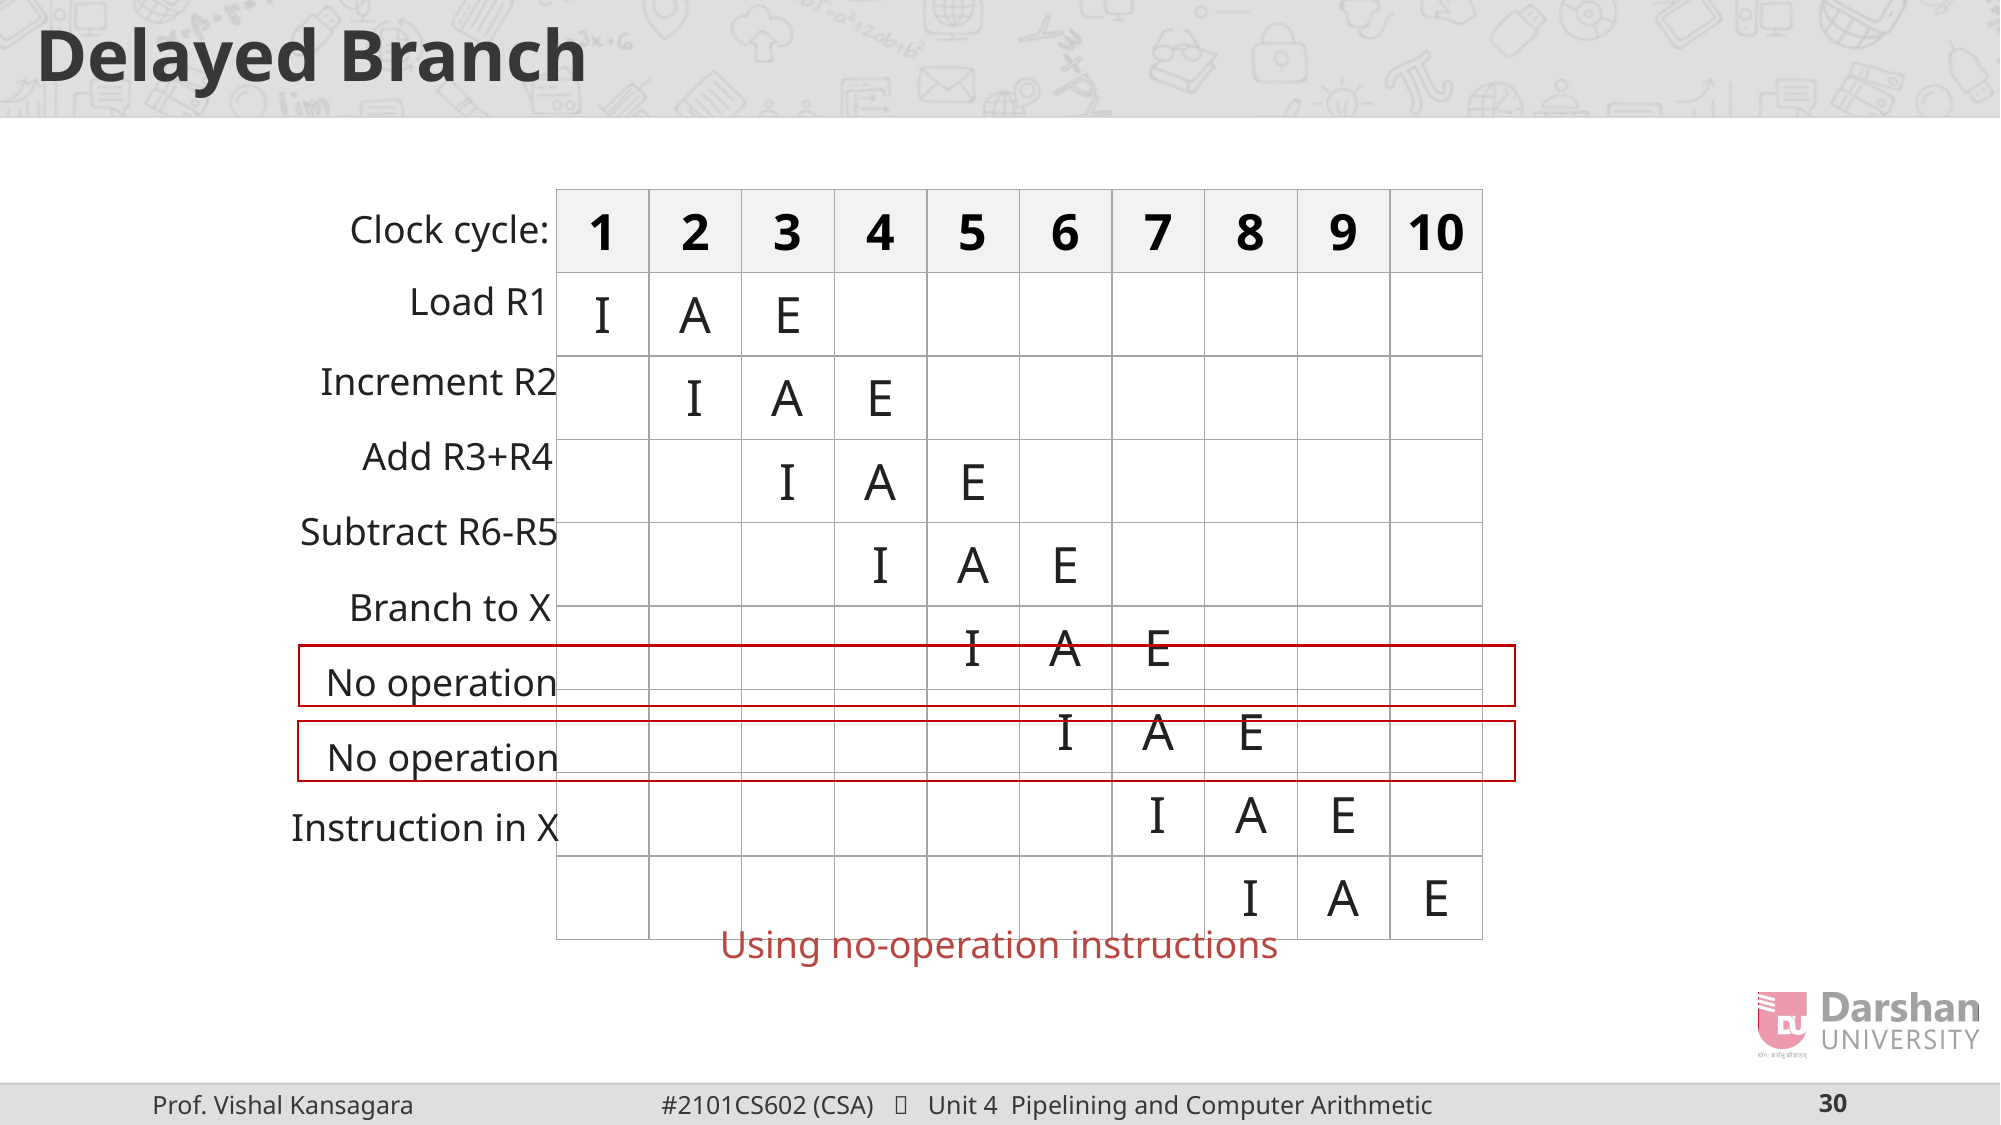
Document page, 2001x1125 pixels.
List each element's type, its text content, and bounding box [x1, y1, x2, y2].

table_cell I [1113, 782, 1204, 855]
table_cell E [1391, 857, 1482, 939]
table_cell [742, 707, 834, 720]
table_cell A [650, 273, 741, 355]
table_cell [1020, 273, 1111, 355]
table_cell [650, 607, 741, 644]
table_cell [928, 857, 1019, 914]
table_cell [928, 357, 1019, 439]
table_cell [1298, 273, 1389, 355]
table_cell [1020, 440, 1111, 522]
table_header 7 [1113, 190, 1204, 272]
table_cell E [1298, 782, 1389, 855]
table_cell I [742, 440, 834, 522]
text_box Using no-operation instructions [705, 914, 1295, 974]
table_cell E [1113, 607, 1204, 644]
table_cell [835, 607, 926, 644]
table_cell [557, 440, 648, 522]
table_header 1 [557, 190, 648, 272]
table_cell [742, 782, 834, 855]
title Delayed Branch [0, 0, 2000, 117]
table_header 10 [1391, 190, 1482, 272]
table_cell [557, 357, 648, 439]
table_cell [1113, 857, 1204, 914]
table_cell A [1205, 782, 1297, 855]
table_cell E [1758, 992, 1979, 1059]
table_cell [1391, 440, 1482, 522]
table_cell [650, 707, 741, 720]
table_cell [1391, 273, 1482, 355]
table_cell [742, 523, 834, 605]
table_cell [650, 440, 741, 522]
table_cell [1205, 357, 1297, 439]
text_box Branch to X [334, 576, 567, 637]
text_box Clock cycle: [334, 198, 565, 259]
table_header 2 [650, 190, 741, 272]
table_cell [1391, 607, 1482, 644]
table_header 5 [928, 190, 1019, 272]
table_cell I [650, 357, 741, 439]
table_cell [557, 782, 648, 855]
table_cell [928, 273, 1019, 355]
text_box Instruction in X [276, 796, 575, 857]
table_cell [928, 707, 1019, 720]
table_header 6 [1020, 190, 1111, 272]
table_header 9 [1298, 190, 1389, 272]
table_cell [1205, 523, 1297, 605]
table_cell E [1205, 707, 1297, 720]
table_cell [835, 782, 926, 855]
table_header 8 [1205, 190, 1297, 272]
table_cell I [1020, 707, 1111, 720]
table_cell [1391, 523, 1482, 605]
table_cell [835, 707, 926, 720]
table_cell A [928, 523, 1019, 605]
table_cell [742, 857, 834, 914]
text_box [298, 644, 1516, 707]
table_cell [1391, 357, 1482, 439]
table_cell [1391, 707, 1482, 720]
table_cell I [557, 273, 648, 355]
table_cell E [835, 357, 926, 439]
table_cell I [1205, 857, 1297, 939]
table_cell [1113, 273, 1204, 355]
table_cell [557, 857, 648, 939]
table_cell [835, 857, 926, 914]
table_cell A [742, 357, 834, 439]
table_cell [1205, 607, 1297, 644]
table_cell [1113, 440, 1204, 522]
text_box Load R1 [394, 270, 565, 331]
table_cell [650, 782, 741, 855]
table_cell [1298, 607, 1389, 644]
table_cell [1113, 357, 1204, 439]
table_cell A [835, 440, 926, 522]
table_cell [1298, 440, 1389, 522]
table_cell [650, 857, 741, 939]
table_cell A [1020, 607, 1111, 644]
table_cell [1020, 782, 1111, 855]
table_cell [557, 523, 648, 605]
table_cell E [742, 273, 834, 355]
table_cell [742, 607, 834, 644]
text_box Add R3+R4 [347, 425, 568, 485]
text_box Increment R2 [305, 350, 573, 410]
table_cell [557, 707, 648, 720]
text_box Subtract R6-R5 [285, 500, 574, 560]
table_cell E [1020, 523, 1111, 605]
table_cell [1391, 782, 1482, 855]
table_cell I [835, 523, 926, 605]
table_cell E [928, 440, 1019, 522]
table_cell [650, 523, 741, 605]
table_cell [1205, 273, 1297, 355]
table_cell [1113, 523, 1204, 605]
text_box No operation [311, 782, 575, 787]
table_cell [928, 782, 1019, 855]
table_cell [1298, 357, 1389, 439]
table_cell [1205, 440, 1297, 522]
text_box [297, 720, 1516, 782]
table_cell [1298, 707, 1389, 720]
table_cell [557, 607, 648, 644]
table_cell A [1113, 707, 1204, 720]
table_cell I [928, 607, 1019, 644]
text_box No operation [310, 707, 574, 712]
table_cell [1298, 523, 1389, 605]
table_header 4 [835, 190, 926, 272]
table_cell A [1298, 857, 1389, 939]
table_cell [835, 273, 926, 355]
table_cell [1020, 857, 1111, 914]
table_cell [1020, 357, 1111, 439]
table_header 3 [742, 190, 834, 272]
